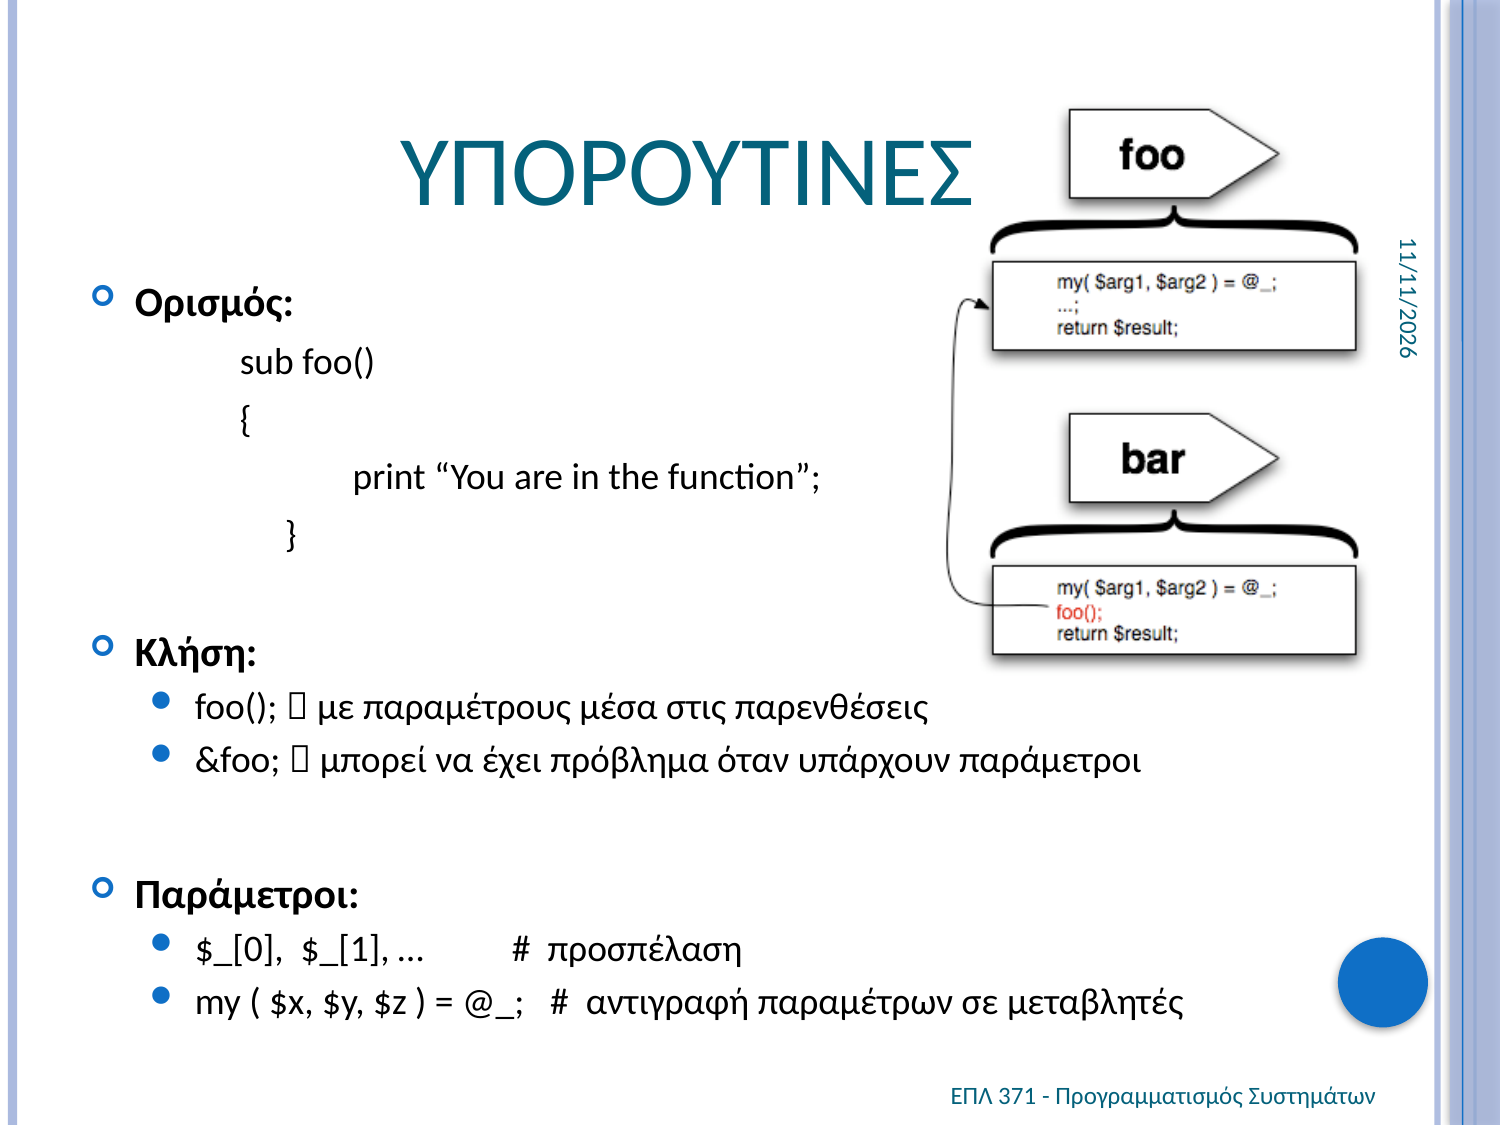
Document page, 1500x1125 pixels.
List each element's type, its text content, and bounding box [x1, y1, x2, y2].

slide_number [1378, 43, 1442, 374]
title Υπορουτινεσ [75, 45, 1300, 233]
footer ΕΠΛ 371 - Προγραμματισμός Συστημάτων [935, 1065, 1461, 1125]
picture [926, 82, 1389, 693]
list Ορισμός: sub foo() { print “You are in the function”; } Κλήση: foo();  με παραμέτρους μέσα στις παρενθέσεις &foo;  μπορεί να έχει πρόβλημα όταν υπάρχουν παράμετροι Παράμετροι: $_[0], $_[1], … # προσπέλαση my ( $x, $y, $z ) = @_; # αντιγραφή παραμέτρων σε μεταβλητές [75, 267, 1300, 1035]
